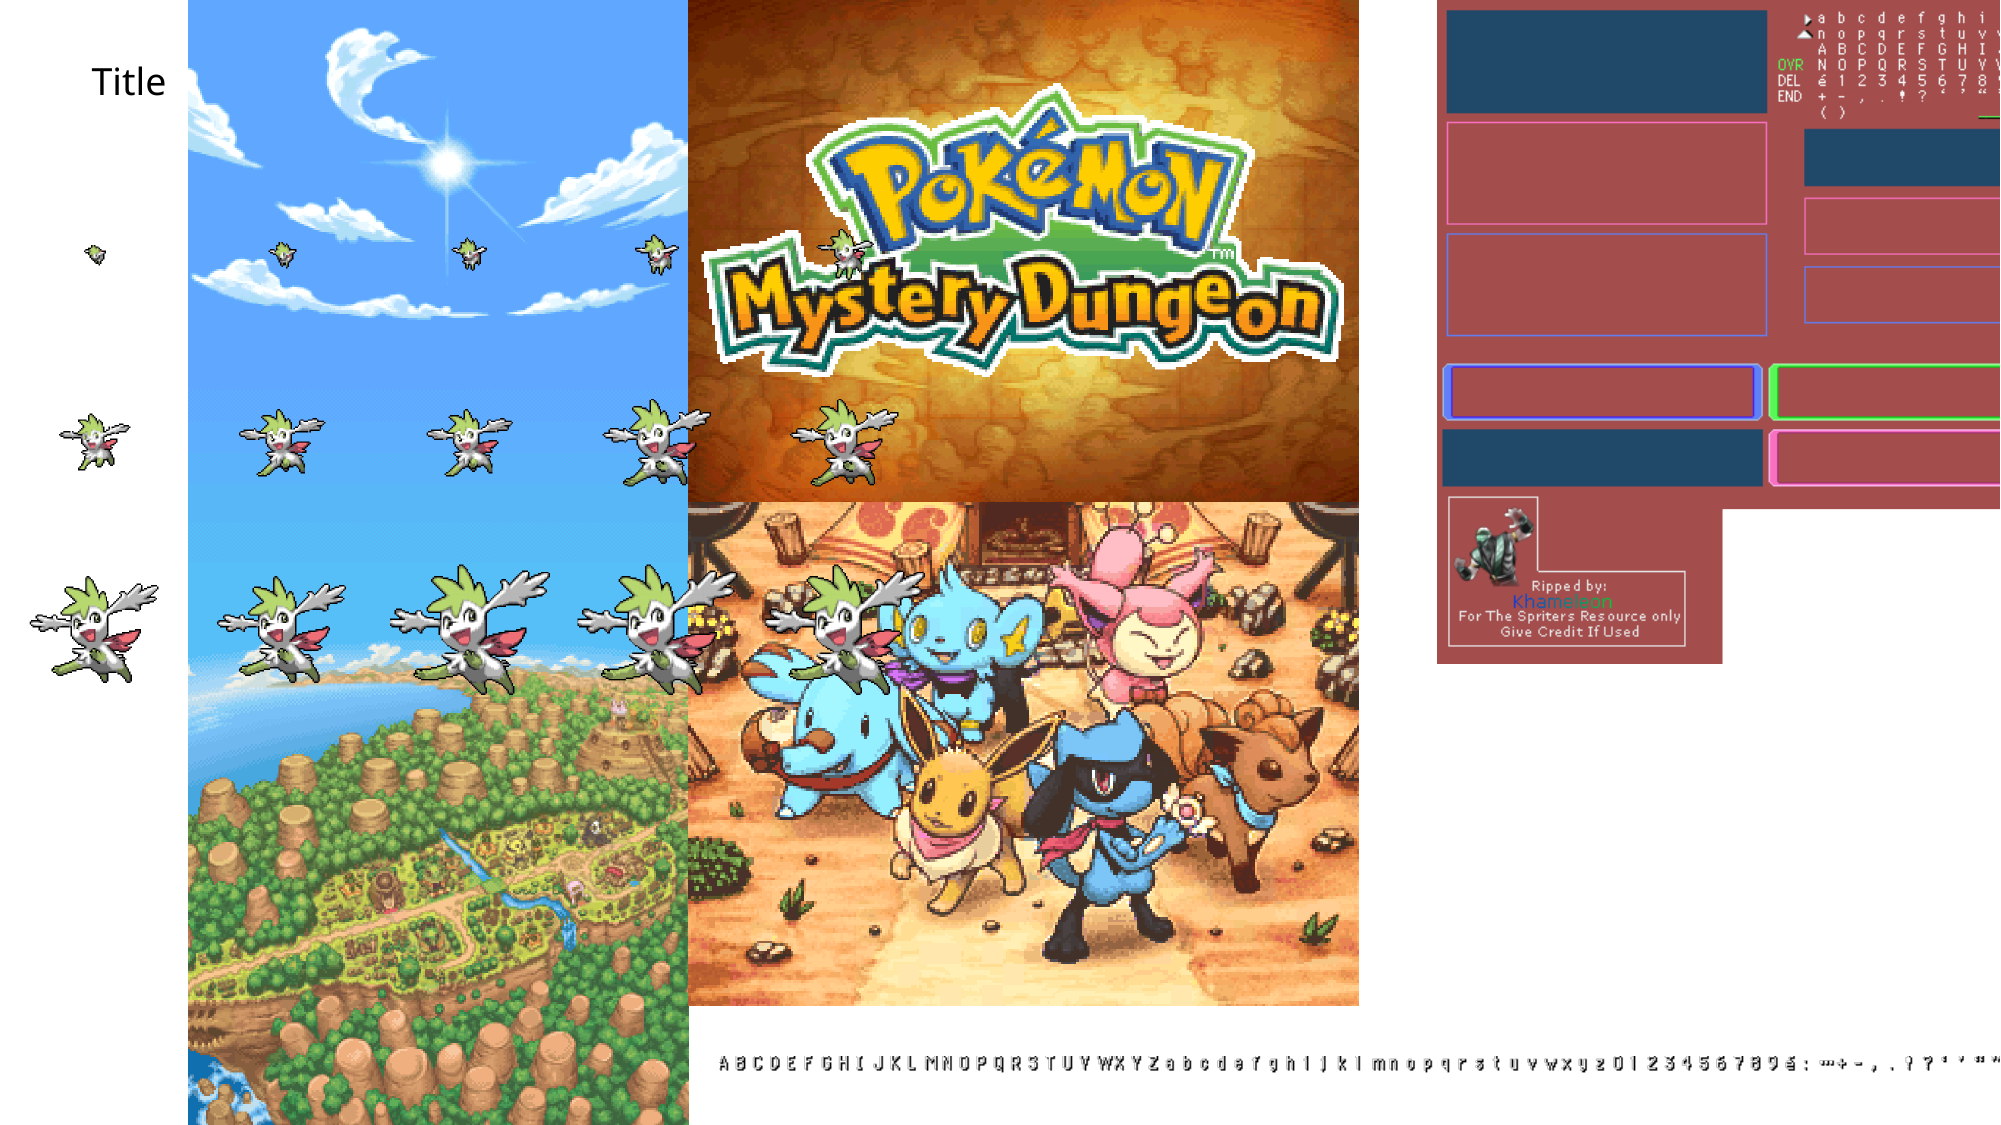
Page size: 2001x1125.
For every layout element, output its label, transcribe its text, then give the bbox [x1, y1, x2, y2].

picture [719, 1055, 2000, 1076]
picture [1436, 0, 2000, 665]
picture [0, 0, 1360, 1125]
text_box Title [76, 50, 187, 111]
